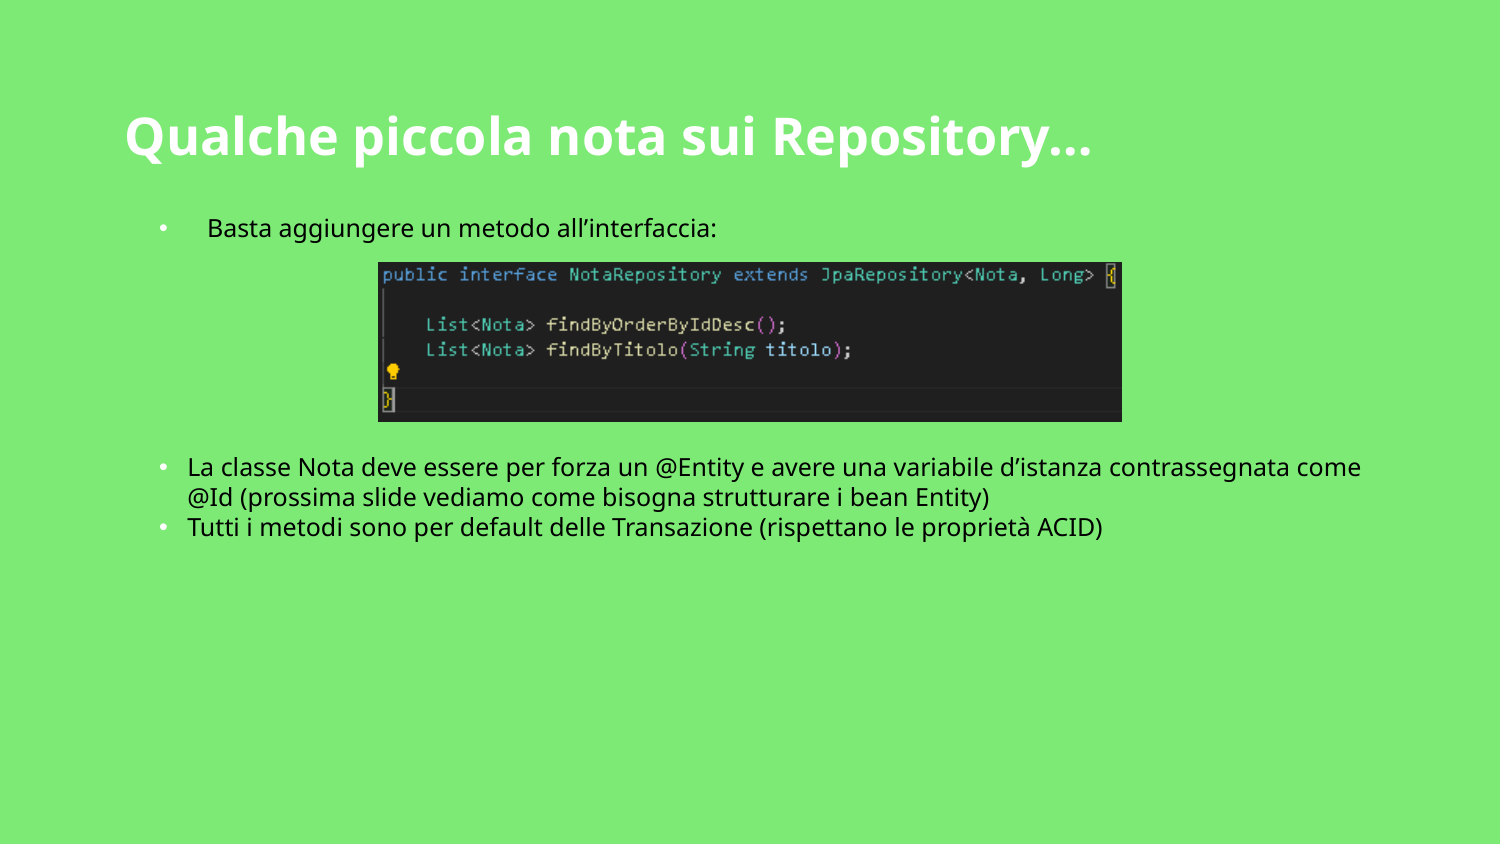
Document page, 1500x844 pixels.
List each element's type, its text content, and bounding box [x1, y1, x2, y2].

title Qualche piccola nota sui Repository… [109, 88, 1391, 178]
picture [378, 262, 1122, 423]
list Basta aggiungere un metodo all’interfaccia: La classe Nota deve essere per forza un @Entity e avere una variabile d’istanza contrassegnata come @Id (prossima slide vediamo come bisogna strutturare i bean Entity) Tutti i metodi sono per default delle Transazione (rispettano le proprietà ACID) [116, 197, 1383, 755]
